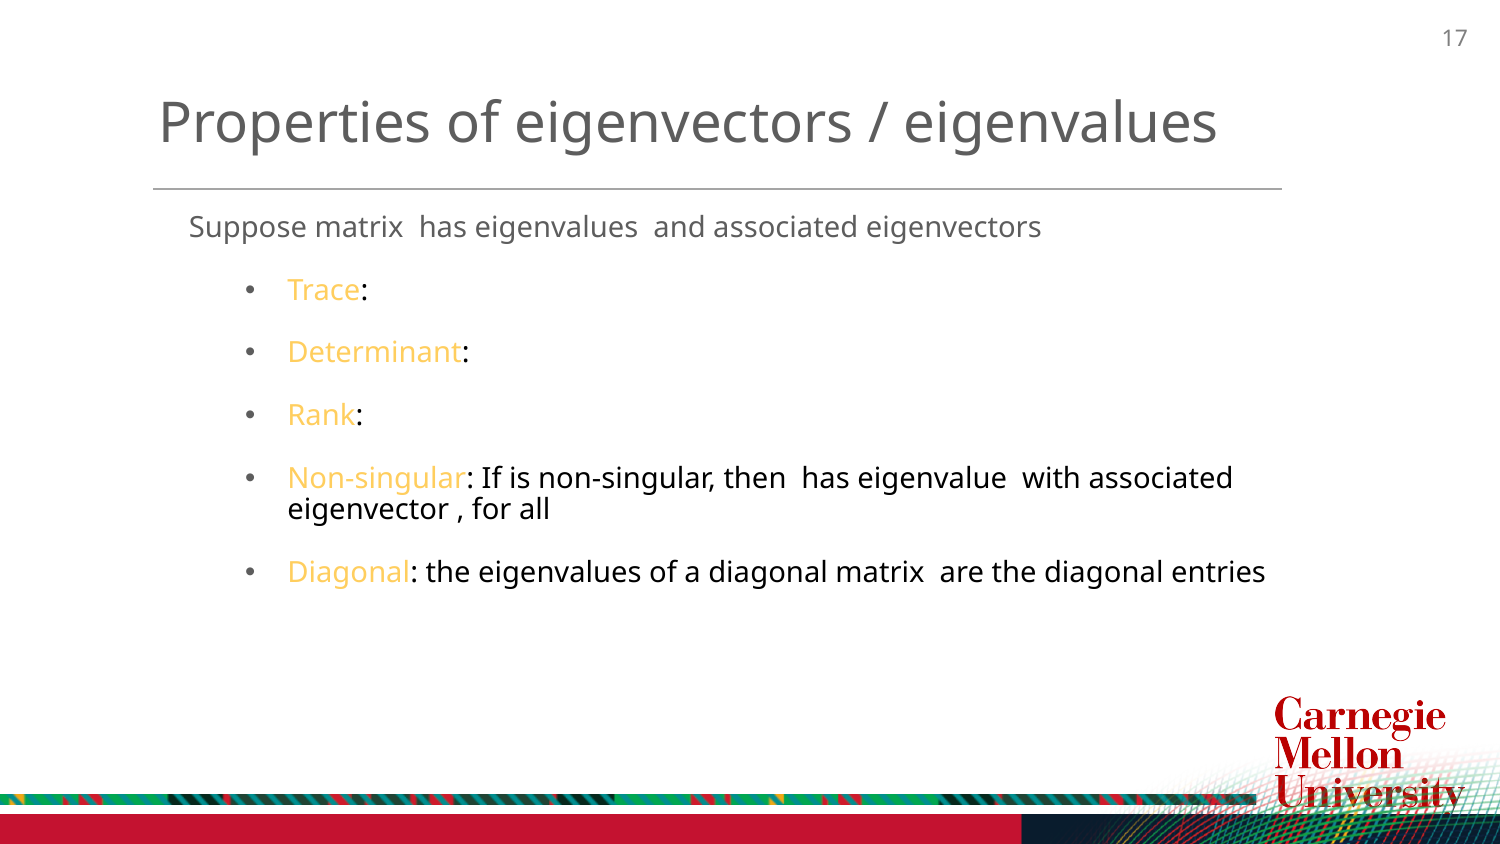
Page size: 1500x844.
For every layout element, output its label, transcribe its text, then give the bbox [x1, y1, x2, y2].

list Properties of eigenvectors / eigenvalues [153, 84, 1281, 165]
picture [0, 696, 1500, 844]
